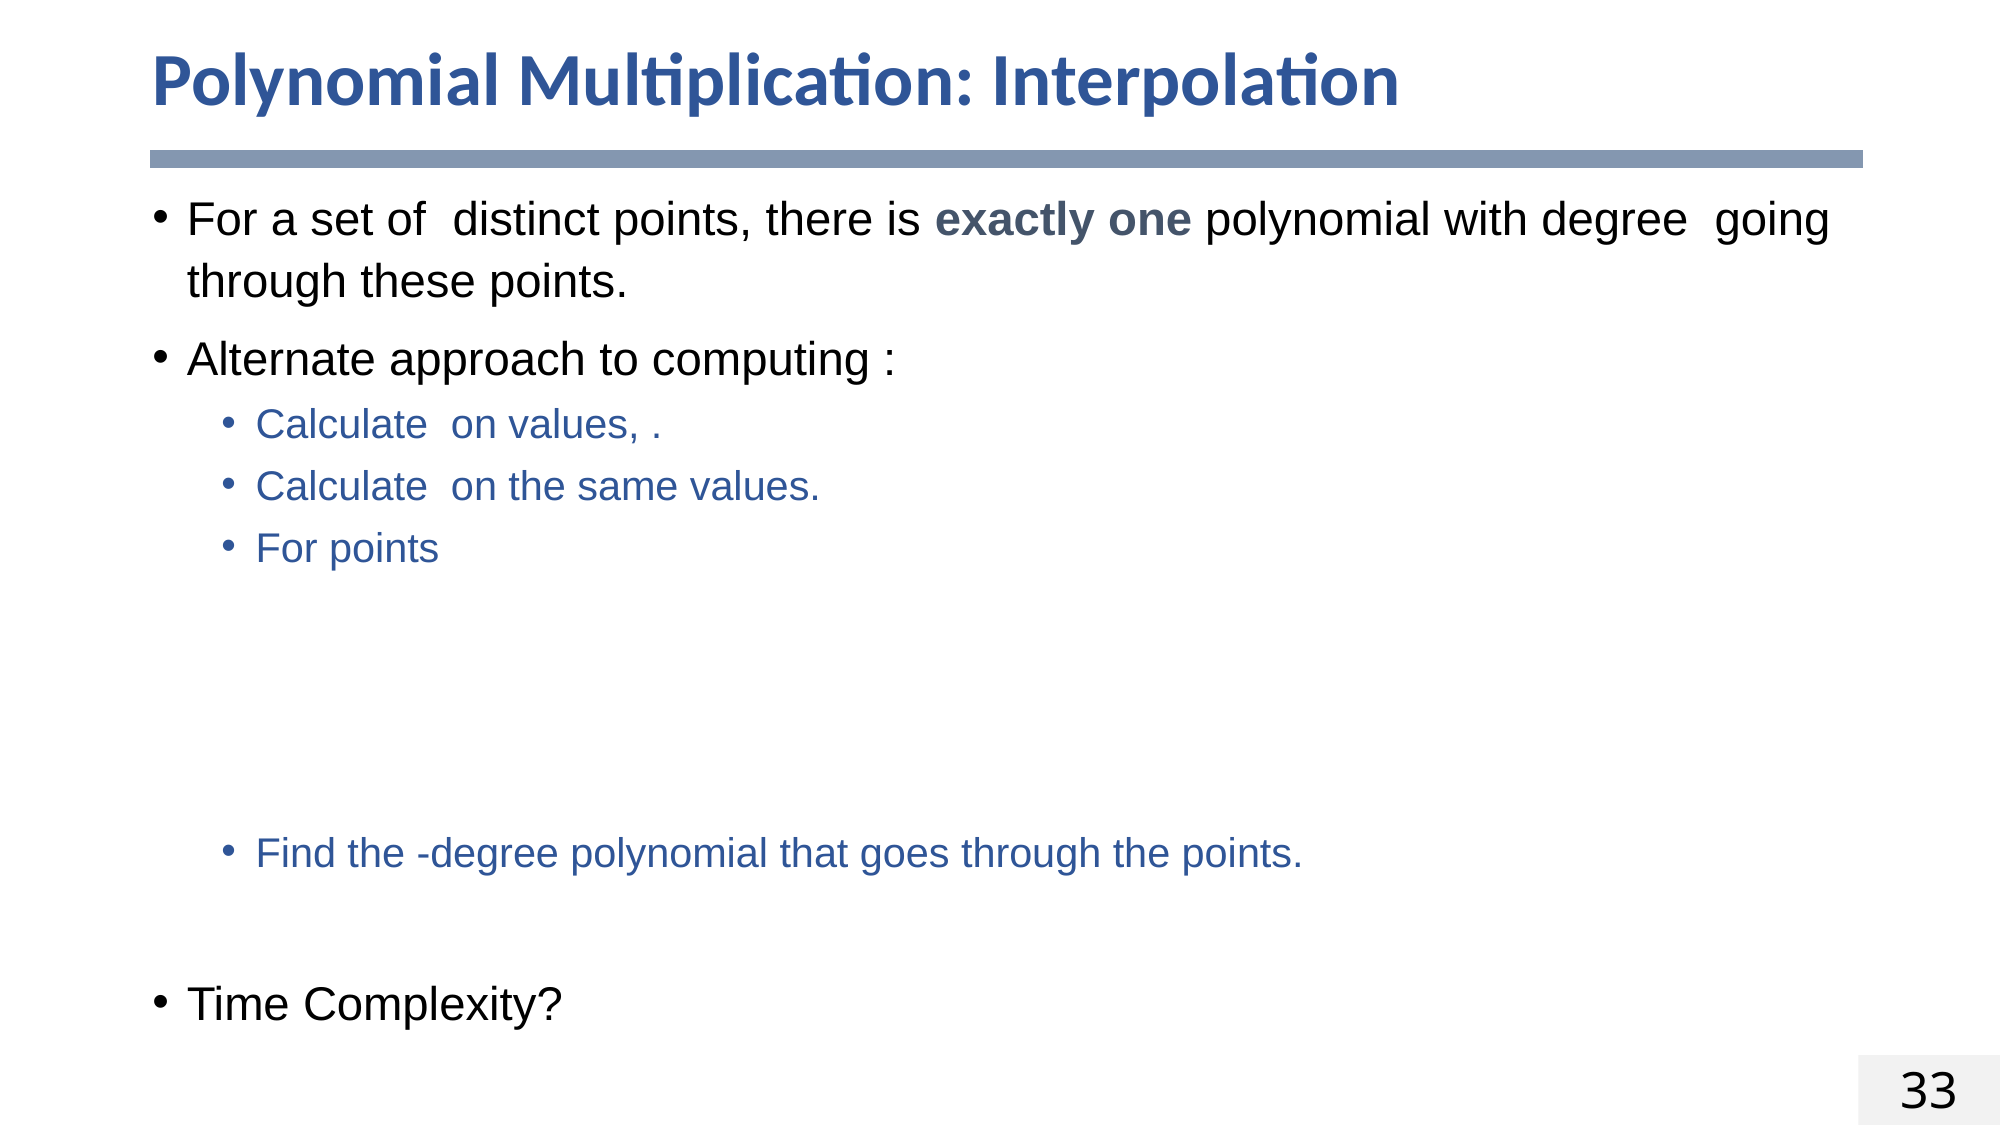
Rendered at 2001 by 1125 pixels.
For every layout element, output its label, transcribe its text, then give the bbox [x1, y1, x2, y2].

slide_number 33 [1858, 1055, 2000, 1125]
title Polynomial Multiplication: Interpolation [137, 14, 1863, 149]
